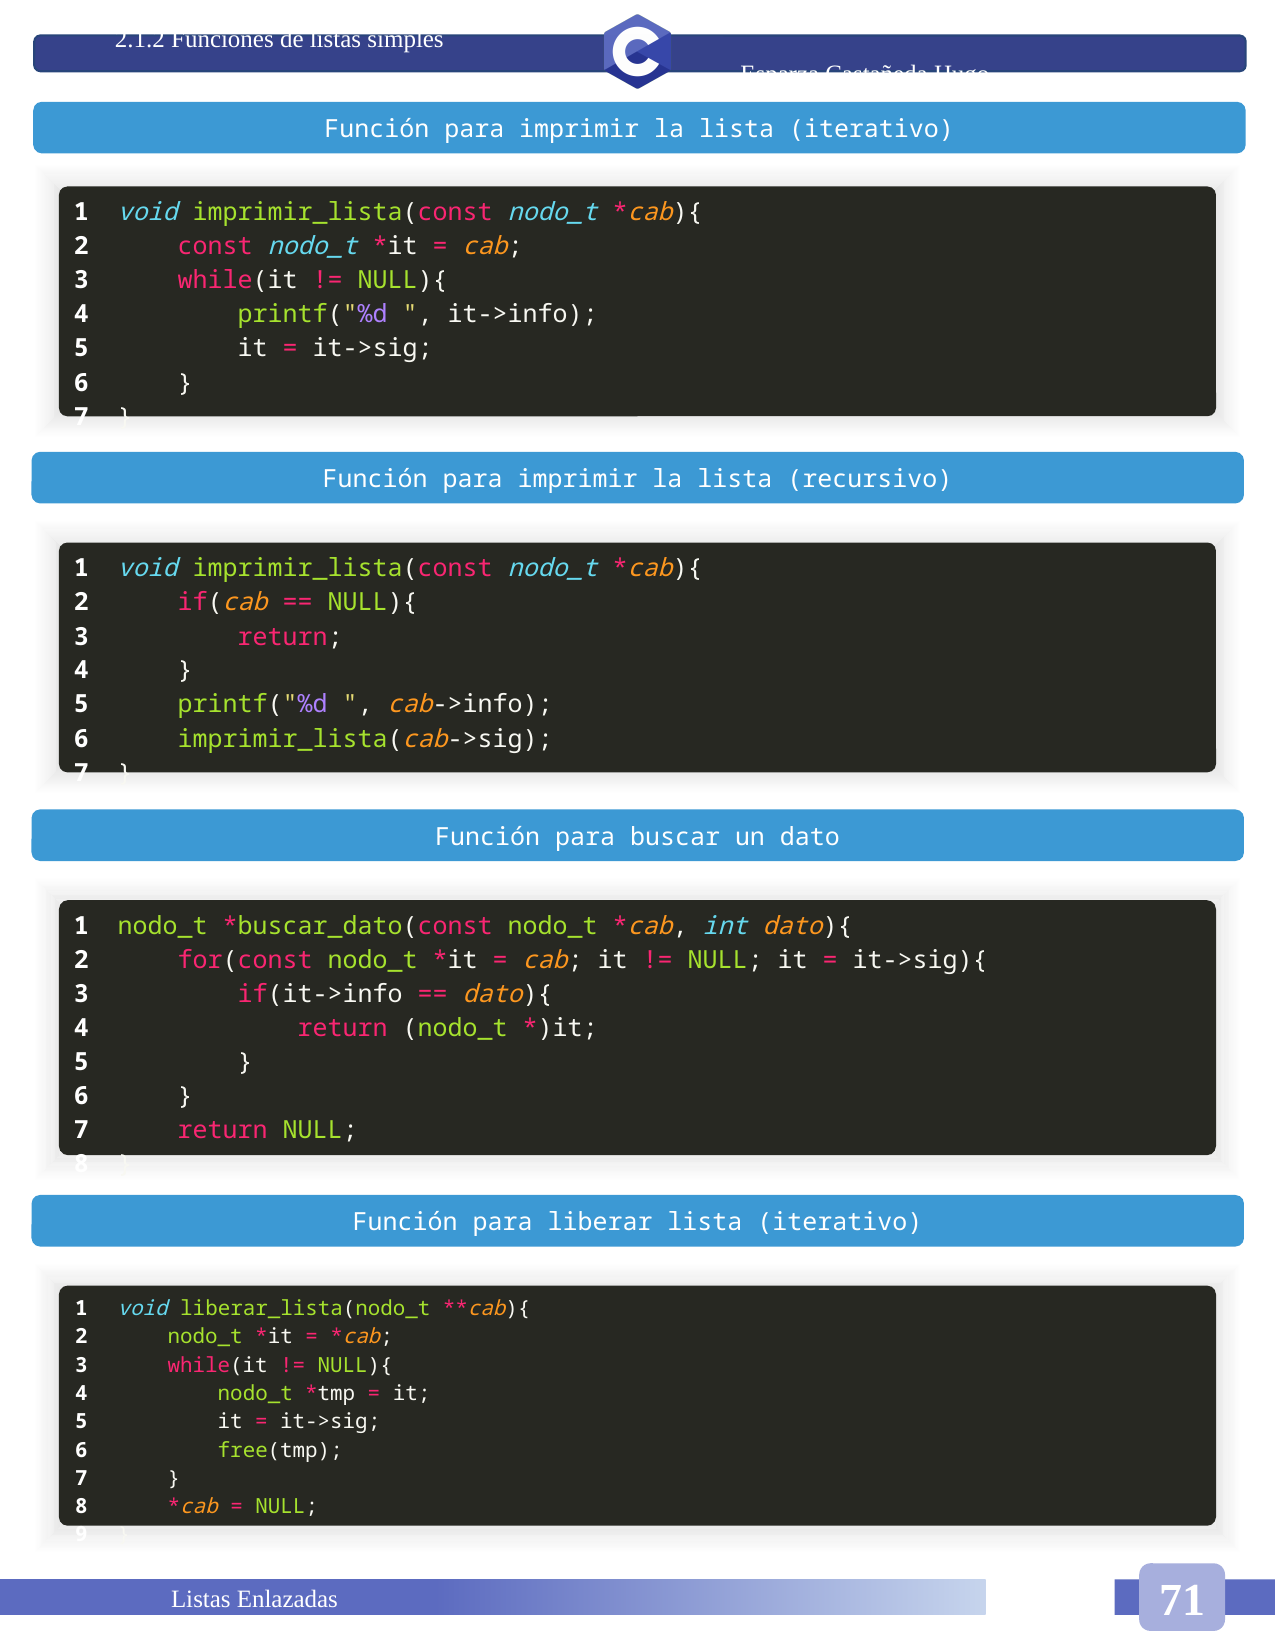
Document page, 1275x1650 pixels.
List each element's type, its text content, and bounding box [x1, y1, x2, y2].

table_header void imprimir_lista(const nodo_t *cab){ if(cab == NULL){ return; } printf("%d ", cab->info); imprimir_lista(cab->sig); } [103, 543, 1216, 796]
text_box Función para liberar lista (iterativo) [30, 1193, 1246, 1248]
text_box 2.1.2 Funciones de listas simples Esparza Castañeda Hugo [680, 34, 1247, 73]
text_box Función para buscar un dato [30, 808, 1246, 863]
table_header 1 2 3 4 5 6 7 [59, 187, 103, 440]
text_box [1227, 1578, 1275, 1616]
text_box 71 [1138, 1562, 1227, 1632]
table_header 1 2 3 4 5 6 7 [59, 543, 103, 796]
text_box [33, 877, 1242, 1181]
table_header void liberar_lista(nodo_t **cab){ nodo_t *it = *cab; while(it != NULL){ nodo_t *tmp = it; it = it->sig; free(tmp); } *cab = NULL; } [103, 1286, 1216, 1555]
text_box [33, 519, 1242, 794]
text_box Función para imprimir la lista (iterativo) [32, 100, 1247, 155]
table_header void imprimir_lista(const nodo_t *cab){ const nodo_t *it = cab; while(it != NULL){ printf("%d ", it->info); it = it->sig; } } [103, 187, 1216, 440]
text_box 2.1.2 Funciones de listas simples Esparza Castañeda Hugo [33, 34, 595, 73]
text_box [1114, 1578, 1138, 1616]
table_header 1 2 3 4 5 6 7 8 [59, 900, 103, 1187]
table_header nodo_t *buscar_dato(const nodo_t *cab, int dato){ for(const nodo_t *it = cab; it != NULL; it = it->sig){ if(it->info == dato){ return (nodo_t *)it; } } return NULL; } [103, 900, 1216, 1187]
text_box Función para imprimir la lista (recursivo) [30, 450, 1246, 505]
text_box Listas Enlazadas [0, 1578, 987, 1616]
picture [595, 9, 680, 94]
text_box [33, 1262, 1242, 1554]
text_box [33, 163, 1242, 438]
table_header 1 2 3 4 5 6 7 8 9 [59, 1286, 103, 1555]
